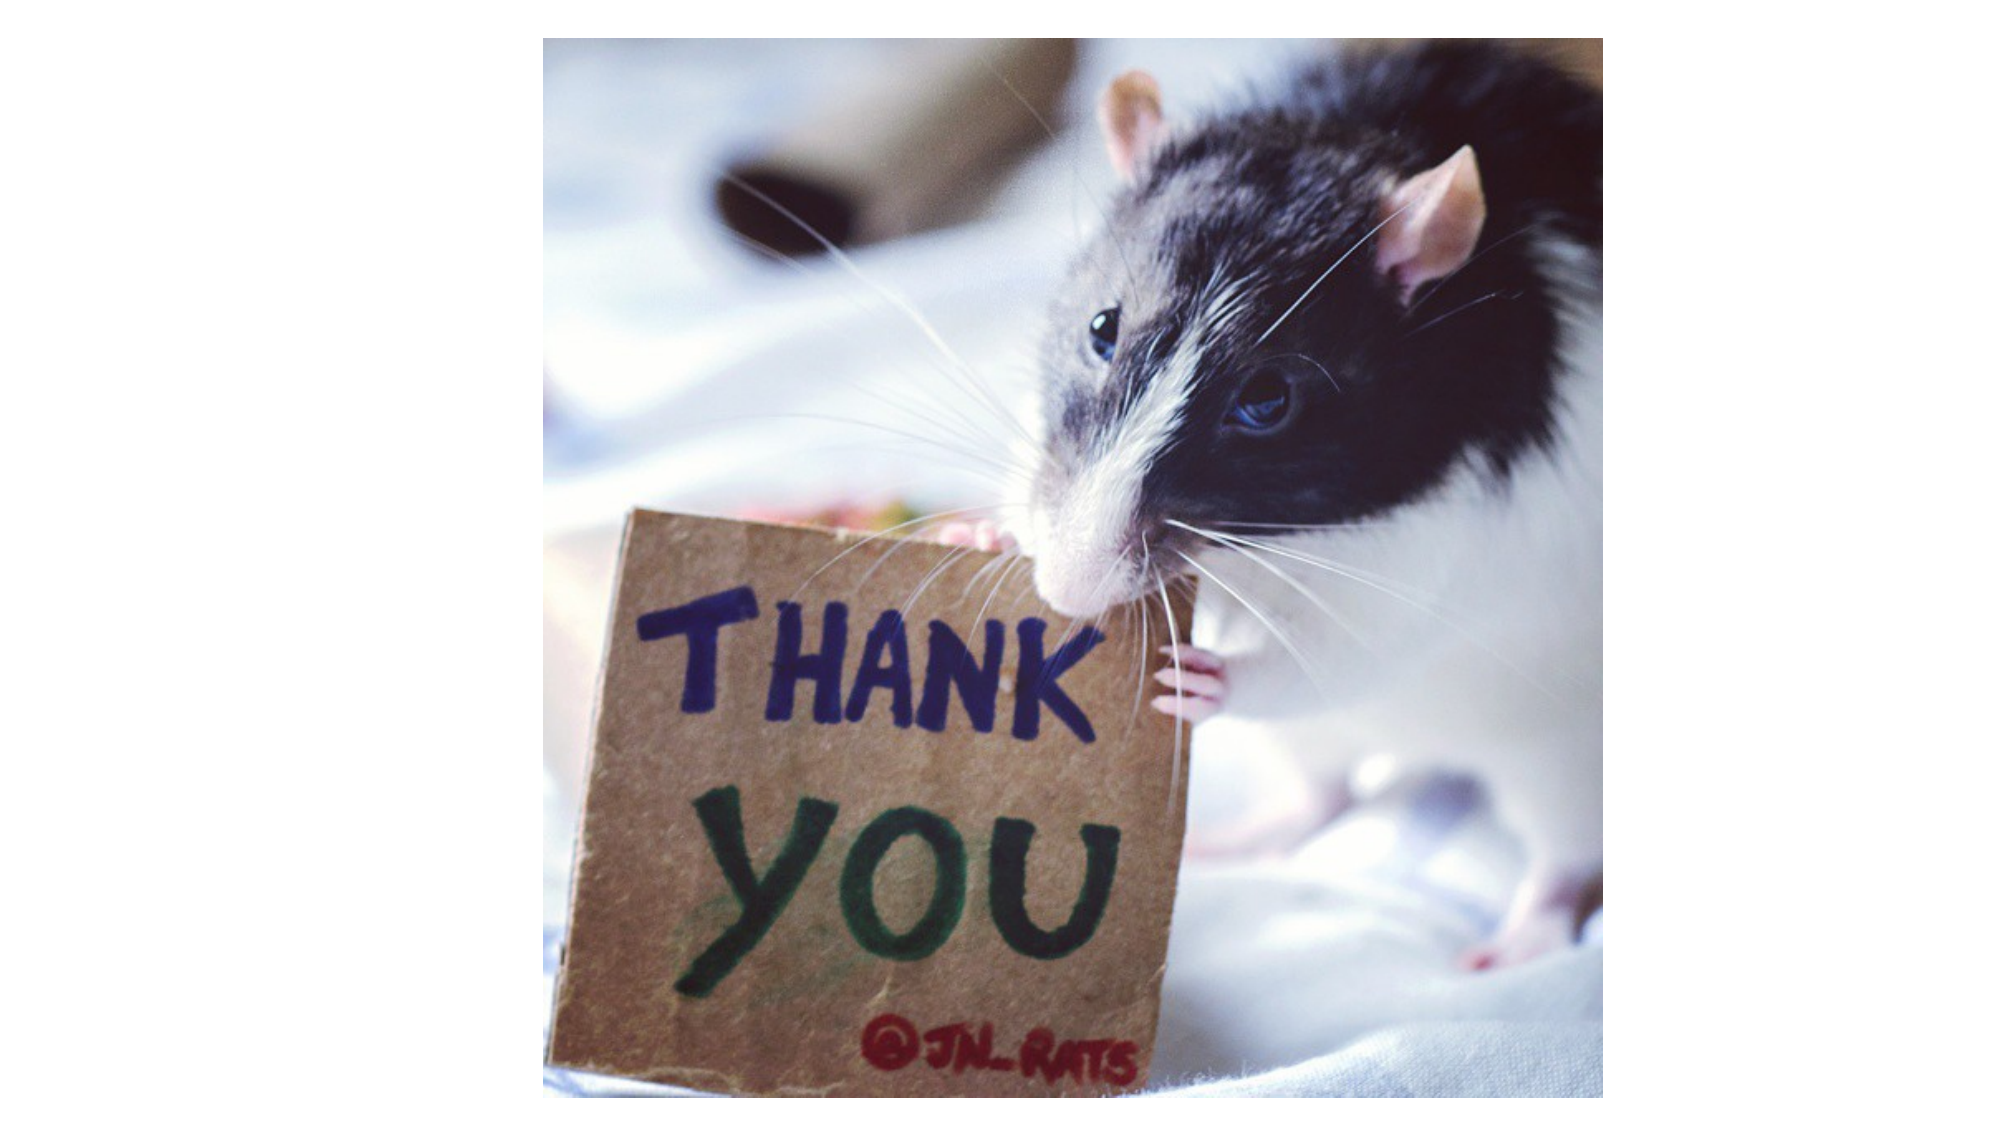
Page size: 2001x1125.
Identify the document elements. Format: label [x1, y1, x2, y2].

picture [543, 38, 1603, 1098]
